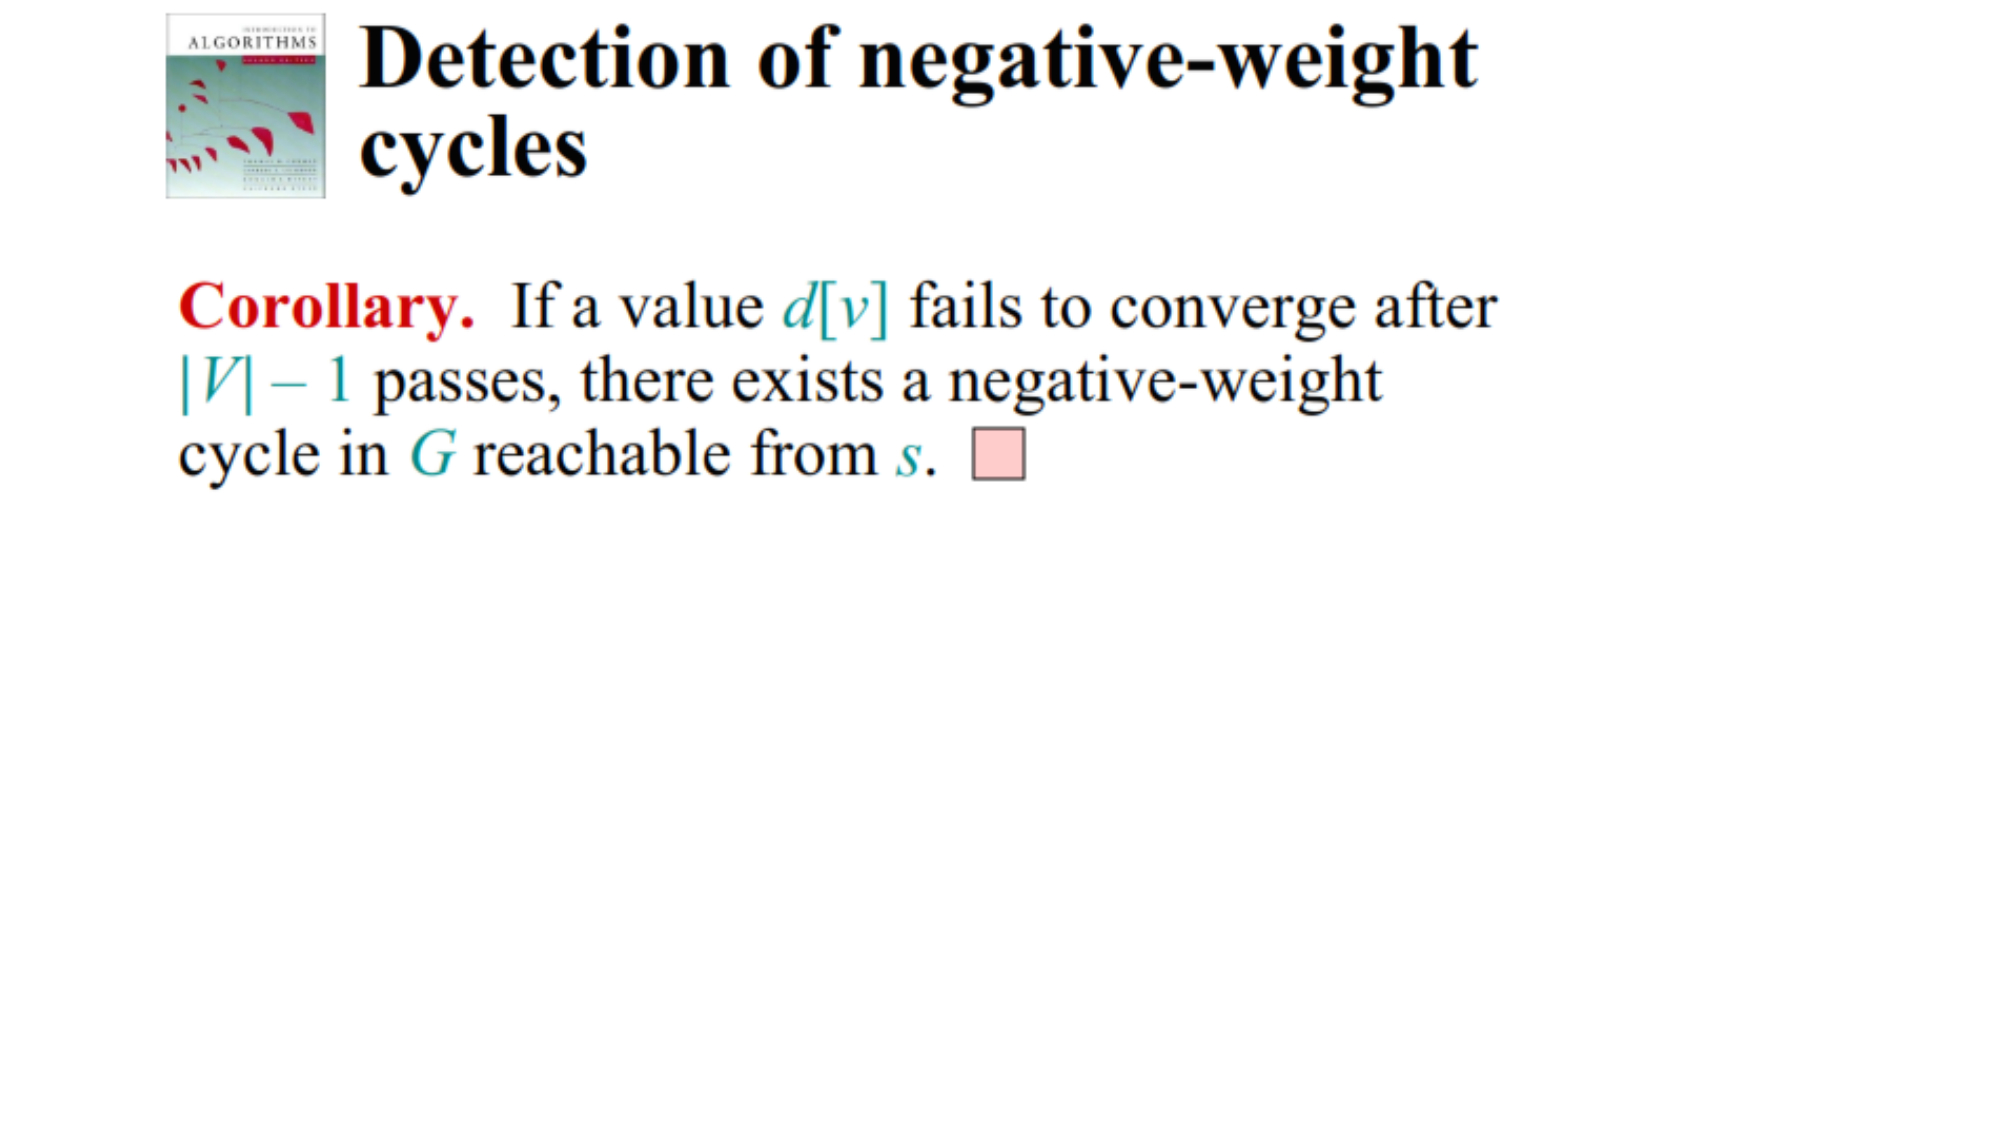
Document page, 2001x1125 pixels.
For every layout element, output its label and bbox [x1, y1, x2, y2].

picture [137, 0, 1563, 509]
